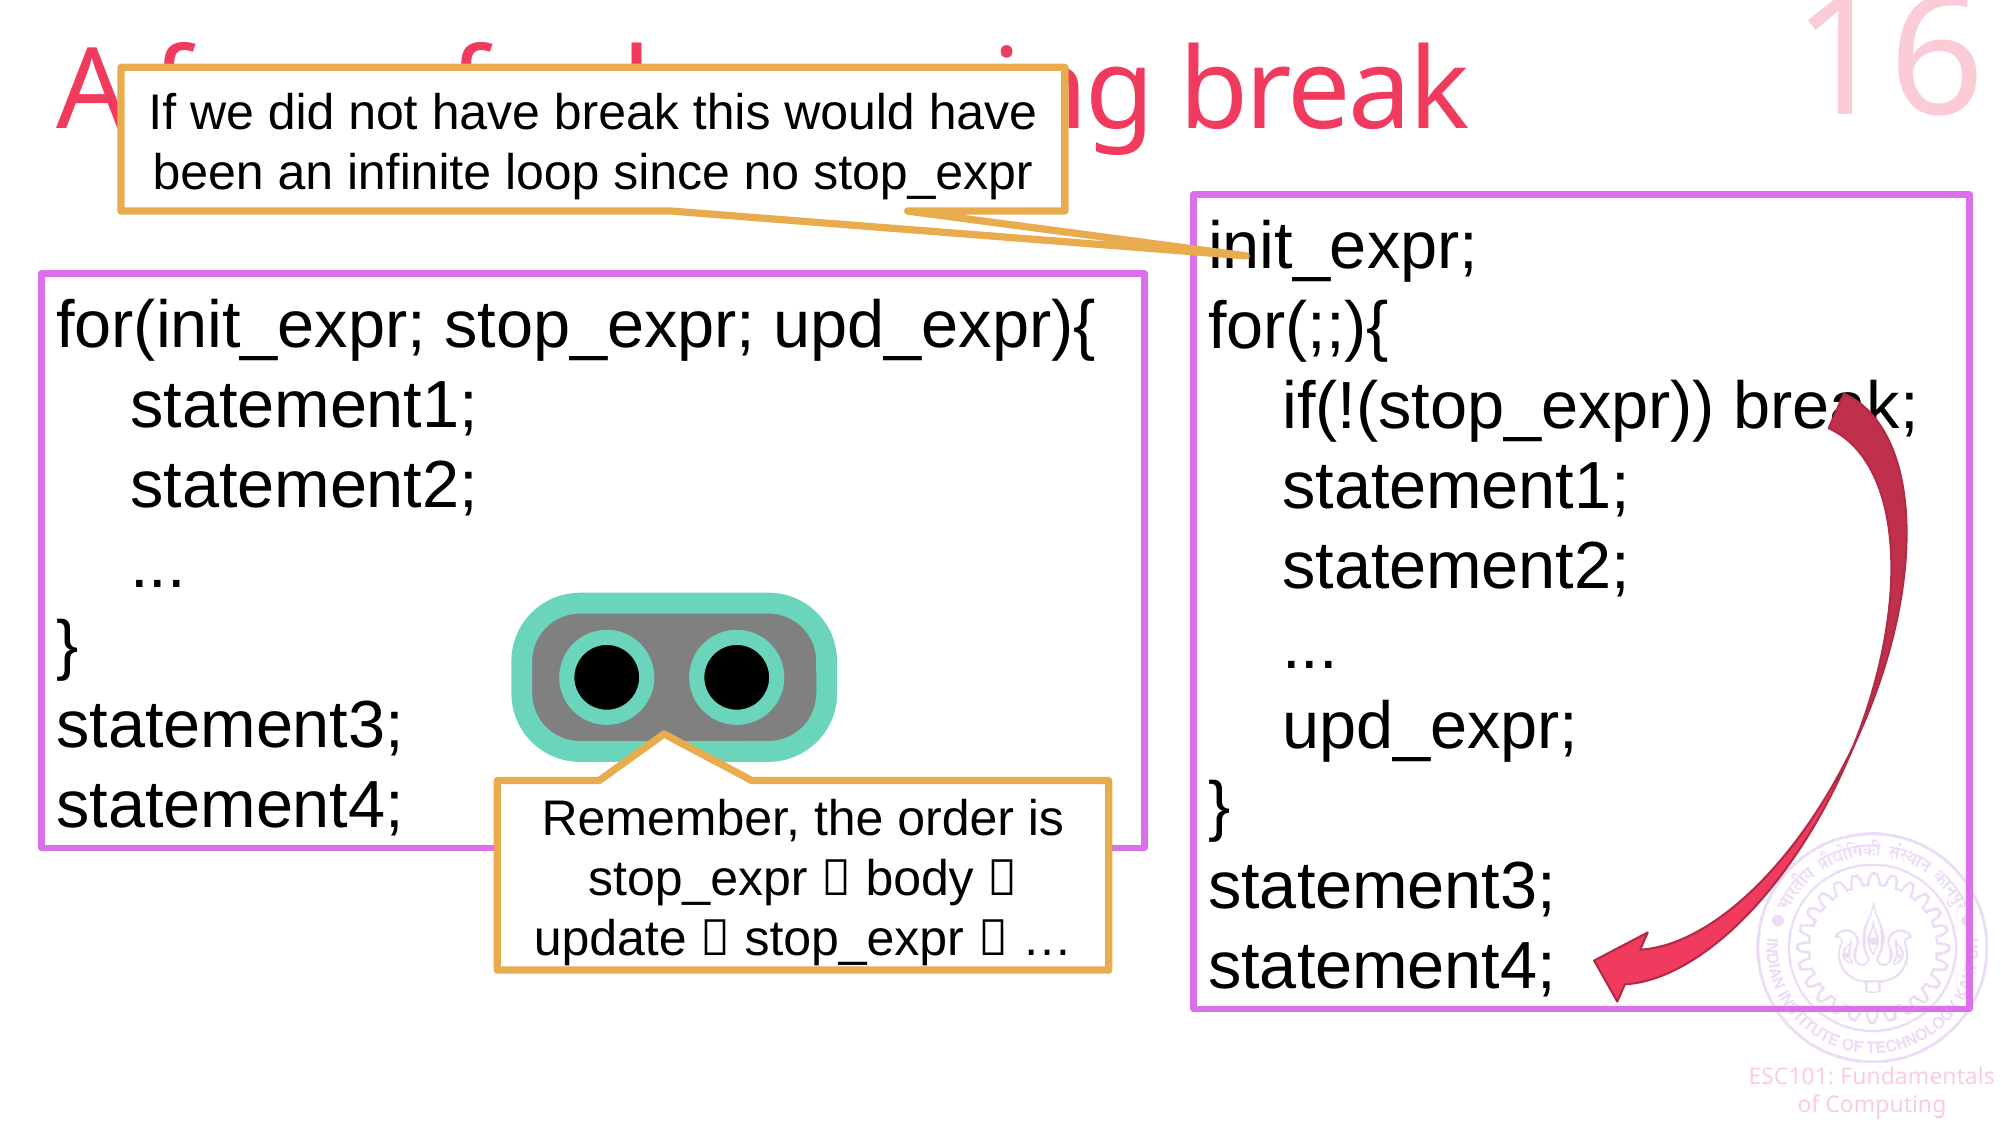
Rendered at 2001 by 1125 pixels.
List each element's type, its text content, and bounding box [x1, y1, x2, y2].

text_box for(init_expr; stop_expr; upd_expr){ statement1; statement2; ... } statement3; statement4; [41, 273, 1145, 849]
text_box [1593, 392, 1908, 1003]
text_box If we did not have break this would have been an infinite loop since no stop_expr [120, 66, 1248, 257]
text_box Remember, the order is stop_expr  body  update  stop_expr  … [496, 752, 1110, 972]
slide_number 16 [1520, 6, 2000, 183]
title A fancy for loop using break [41, 5, 1945, 183]
text_box init_expr; for(;;){ if(!(stop_expr)) break; statement1; statement2; ... upd_expr; } statement3; statement4; [1193, 194, 1970, 1009]
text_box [521, 602, 827, 752]
